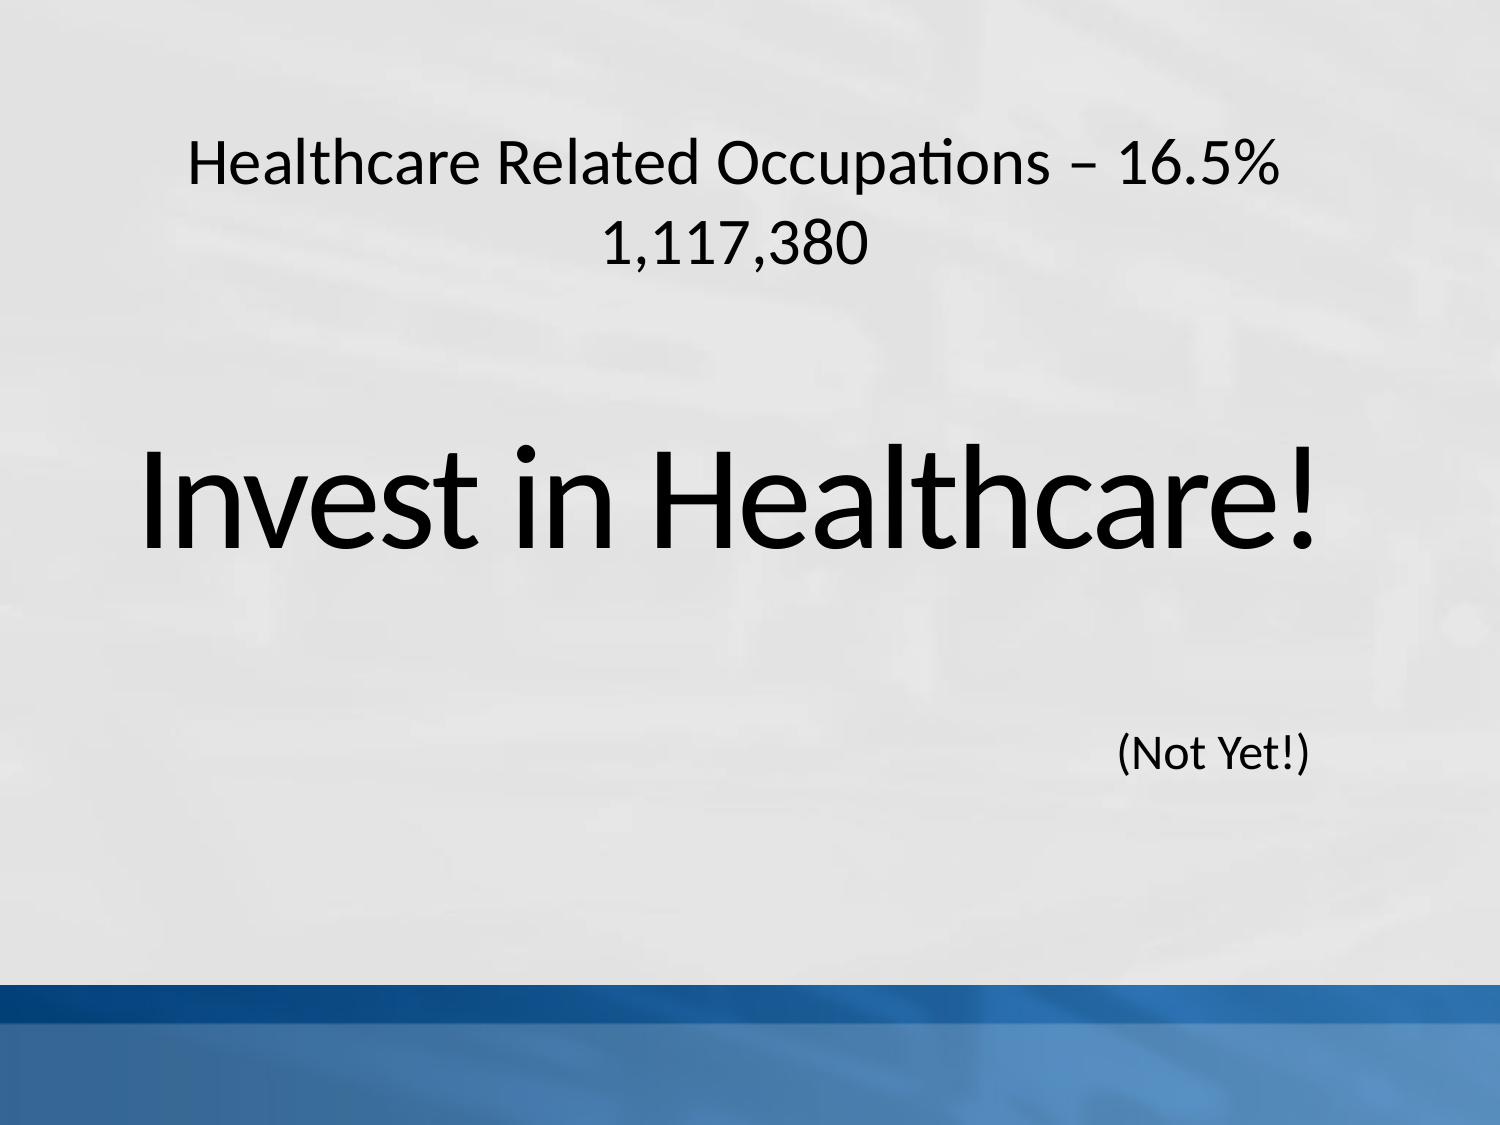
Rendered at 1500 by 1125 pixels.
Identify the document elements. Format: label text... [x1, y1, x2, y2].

text_box (Not Yet!) [1101, 712, 1327, 788]
text_box Healthcare Related Occupations – 16.5% 1,117,380 [0, 110, 1469, 286]
title Invest in Healthcare! [62, 375, 1400, 625]
picture [0, 0, 1500, 1125]
